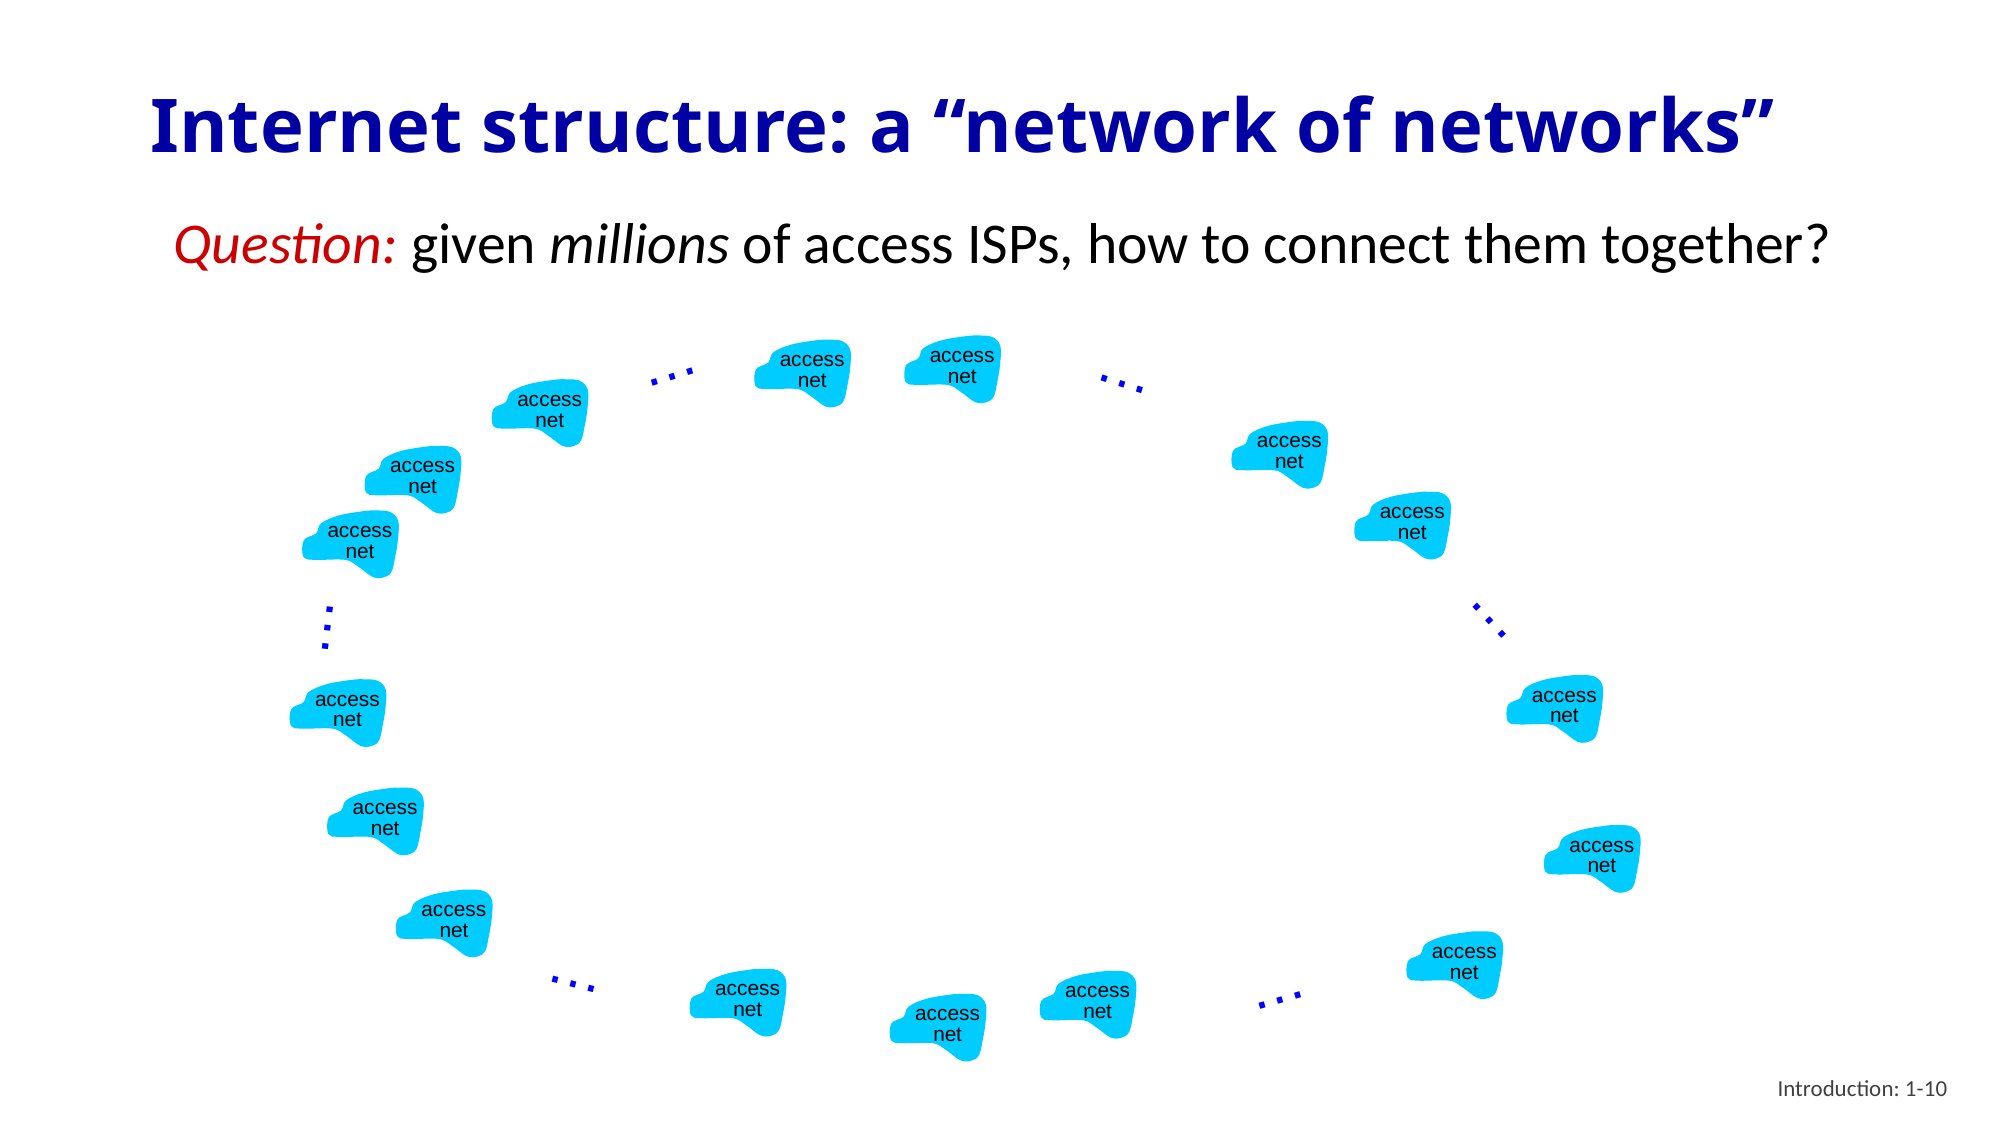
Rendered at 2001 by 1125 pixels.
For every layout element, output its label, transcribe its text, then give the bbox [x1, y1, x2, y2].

slide_number Introduction: 1-10 [1512, 1056, 1963, 1117]
text_box Question: given millions of access ISPs, how to connect them together? [158, 206, 1853, 291]
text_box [265, 314, 1650, 1063]
title Internet structure: a “network of networks” [135, 55, 1861, 202]
